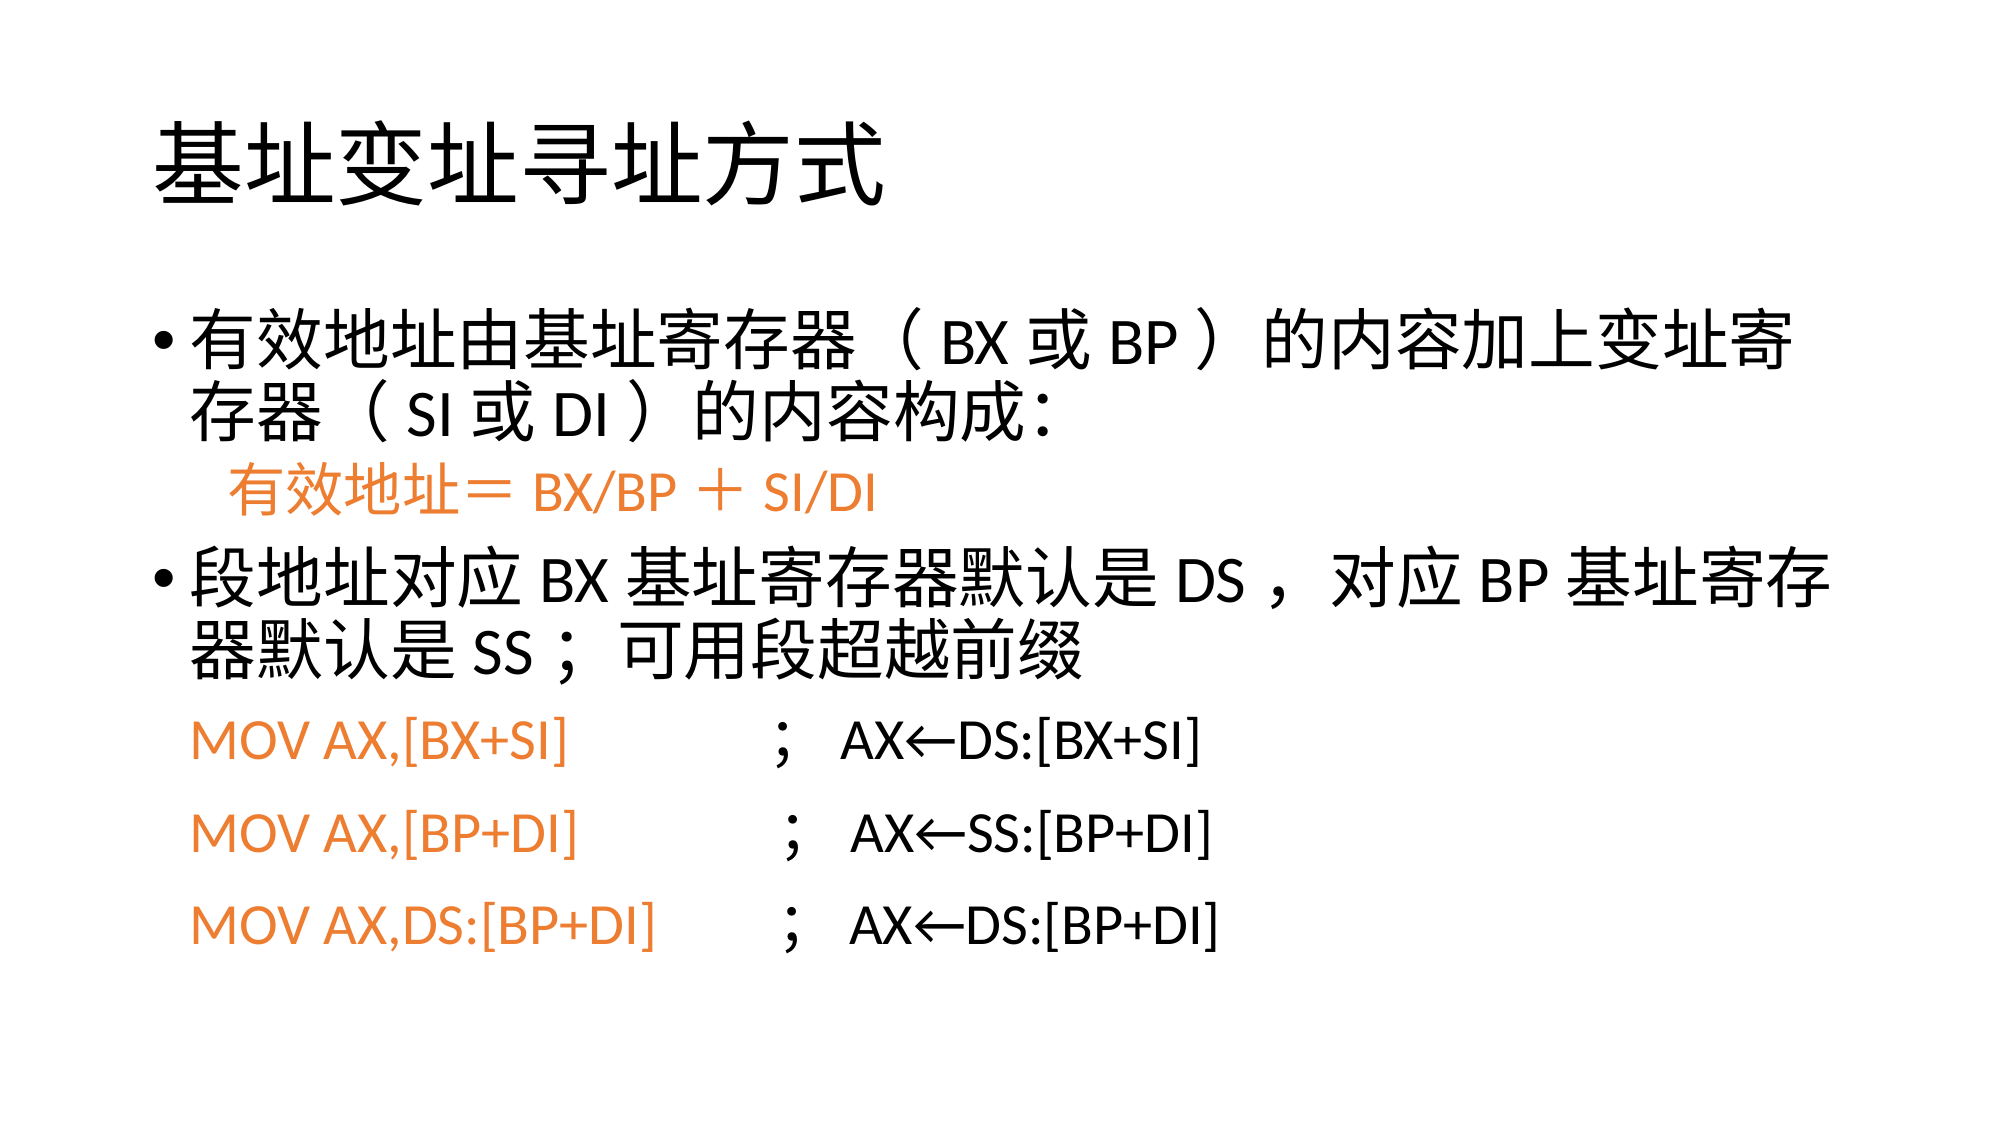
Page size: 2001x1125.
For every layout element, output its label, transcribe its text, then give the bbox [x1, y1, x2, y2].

list 有效地址由基址寄存器（BX或BP）的内容加上变址寄存器（SI或DI）的内容构成： 有效地址＝BX/BP＋SI/DI 段地址对应BX基址寄存器默认是DS，对应BP基址寄存器默认是SS；可用段超越前缀 MOV AX,[BX+SI] ；AX←DS:[BX+SI] MOV AX,[BP+DI] ；AX←SS:[BP+DI] MOV AX,DS:[BP+DI] ；AX←DS:[BP+DI] [137, 299, 1863, 1014]
title 基址变址寻址方式 [137, 59, 1863, 278]
